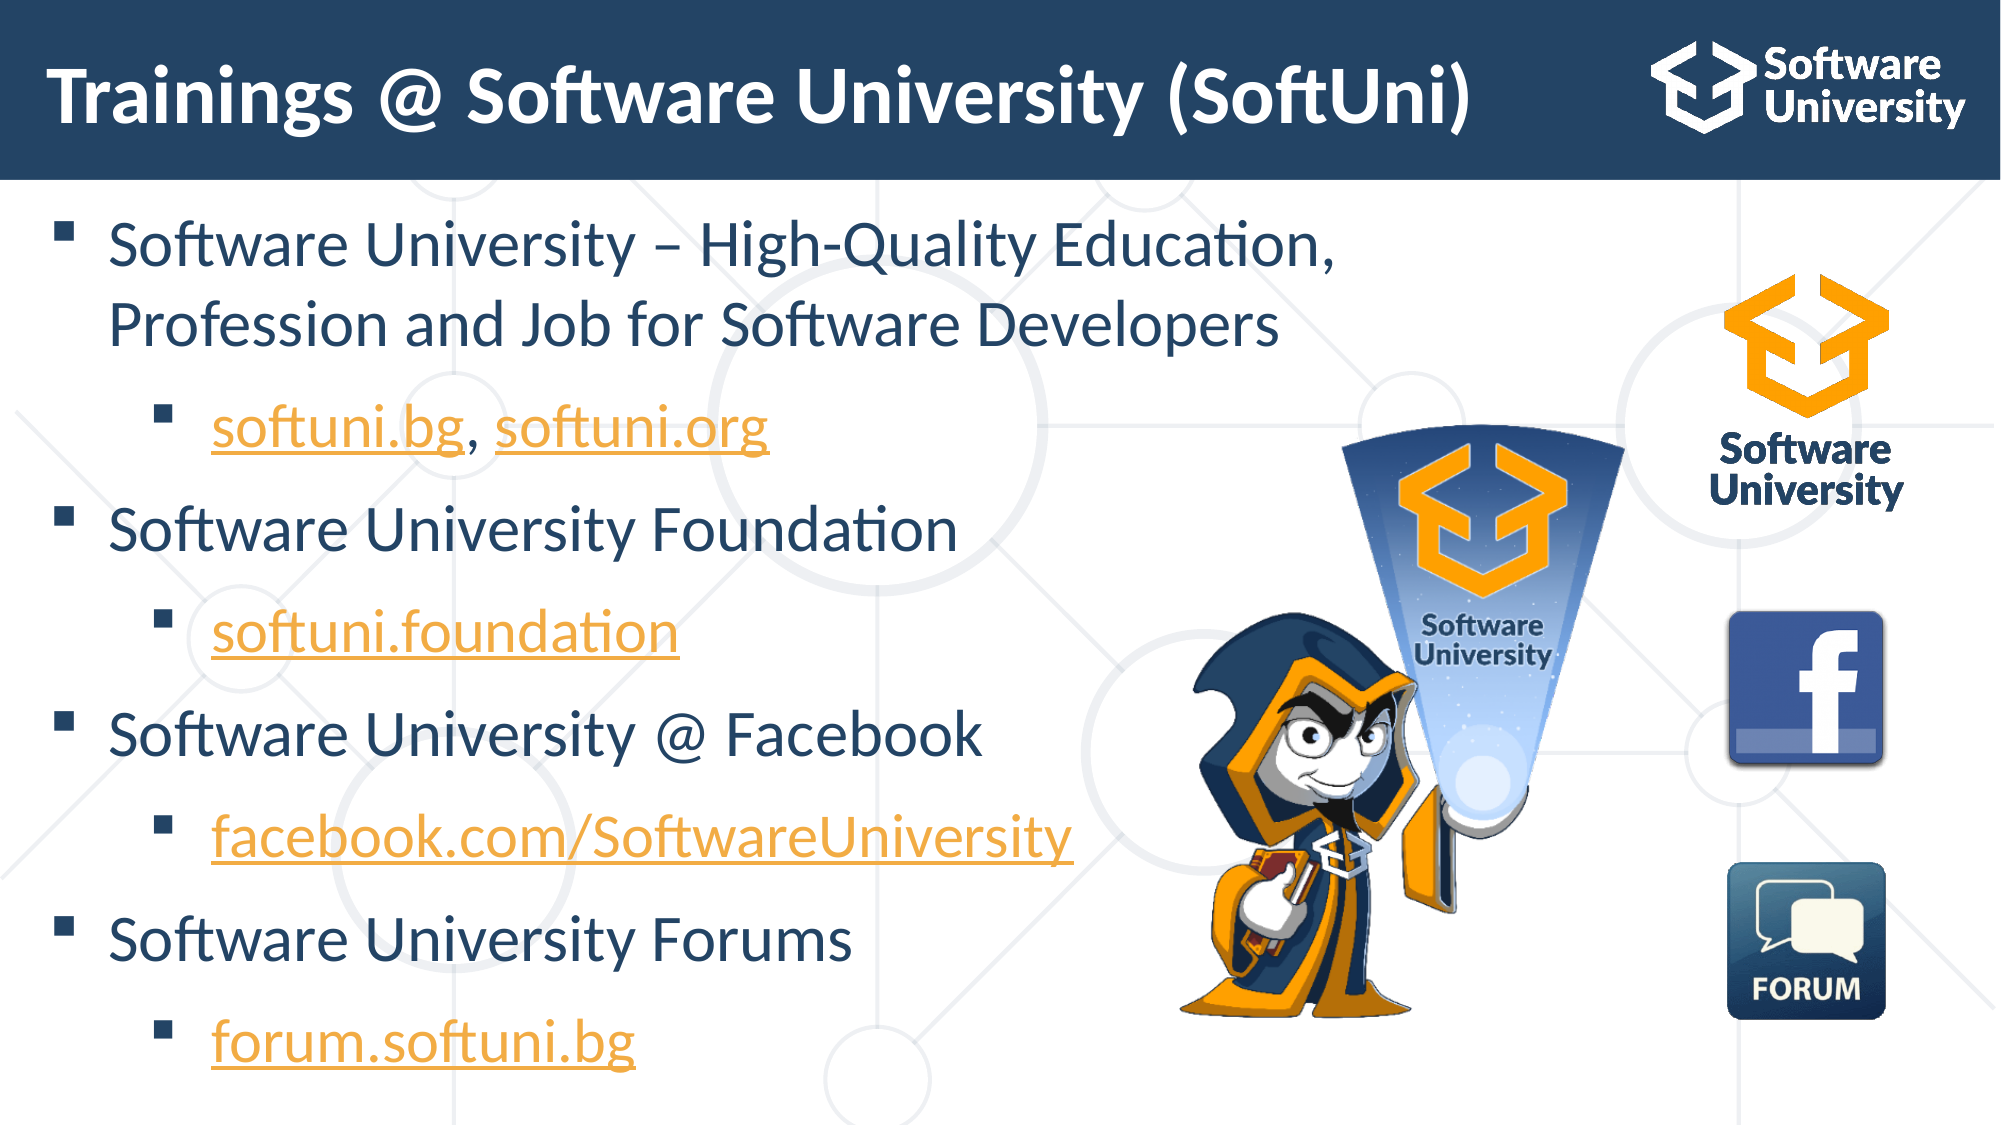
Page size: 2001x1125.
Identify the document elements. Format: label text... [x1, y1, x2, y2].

title Trainings @ Software University (SoftUni) [28, 17, 1627, 163]
picture [1651, 41, 1966, 134]
picture [1726, 861, 1886, 1020]
picture [1708, 274, 1904, 517]
picture [1723, 605, 1889, 773]
list Software University – High-Quality Education, Profession and Job for Software Developers softuni.bg, softuni.org Software University Foundation softuni.foundation Software University @ Facebook facebook.com/SoftwareUniversity Software University Forums forum.softuni.bg [31, 193, 1458, 1094]
picture [1458, 423, 1627, 1020]
